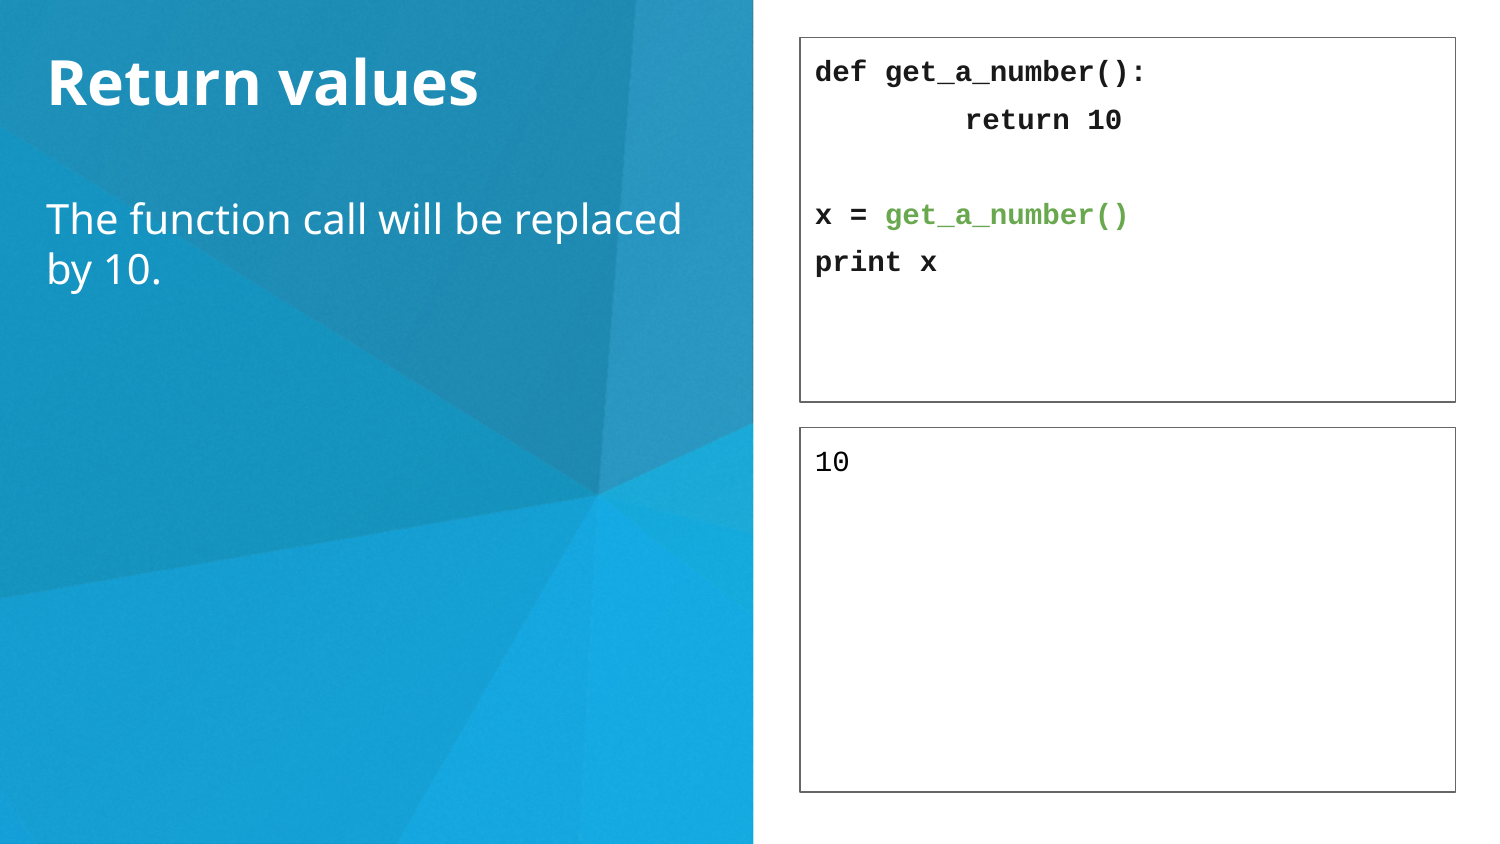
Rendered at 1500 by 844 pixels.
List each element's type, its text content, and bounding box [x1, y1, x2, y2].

picture [753, 0, 1500, 844]
text_box def get_a_number(): return 10 x = get_a_number() print x [799, 37, 1456, 402]
text_box Return values The function call will be replaced by 10. [31, 28, 728, 134]
text_box 10 [799, 427, 1456, 792]
